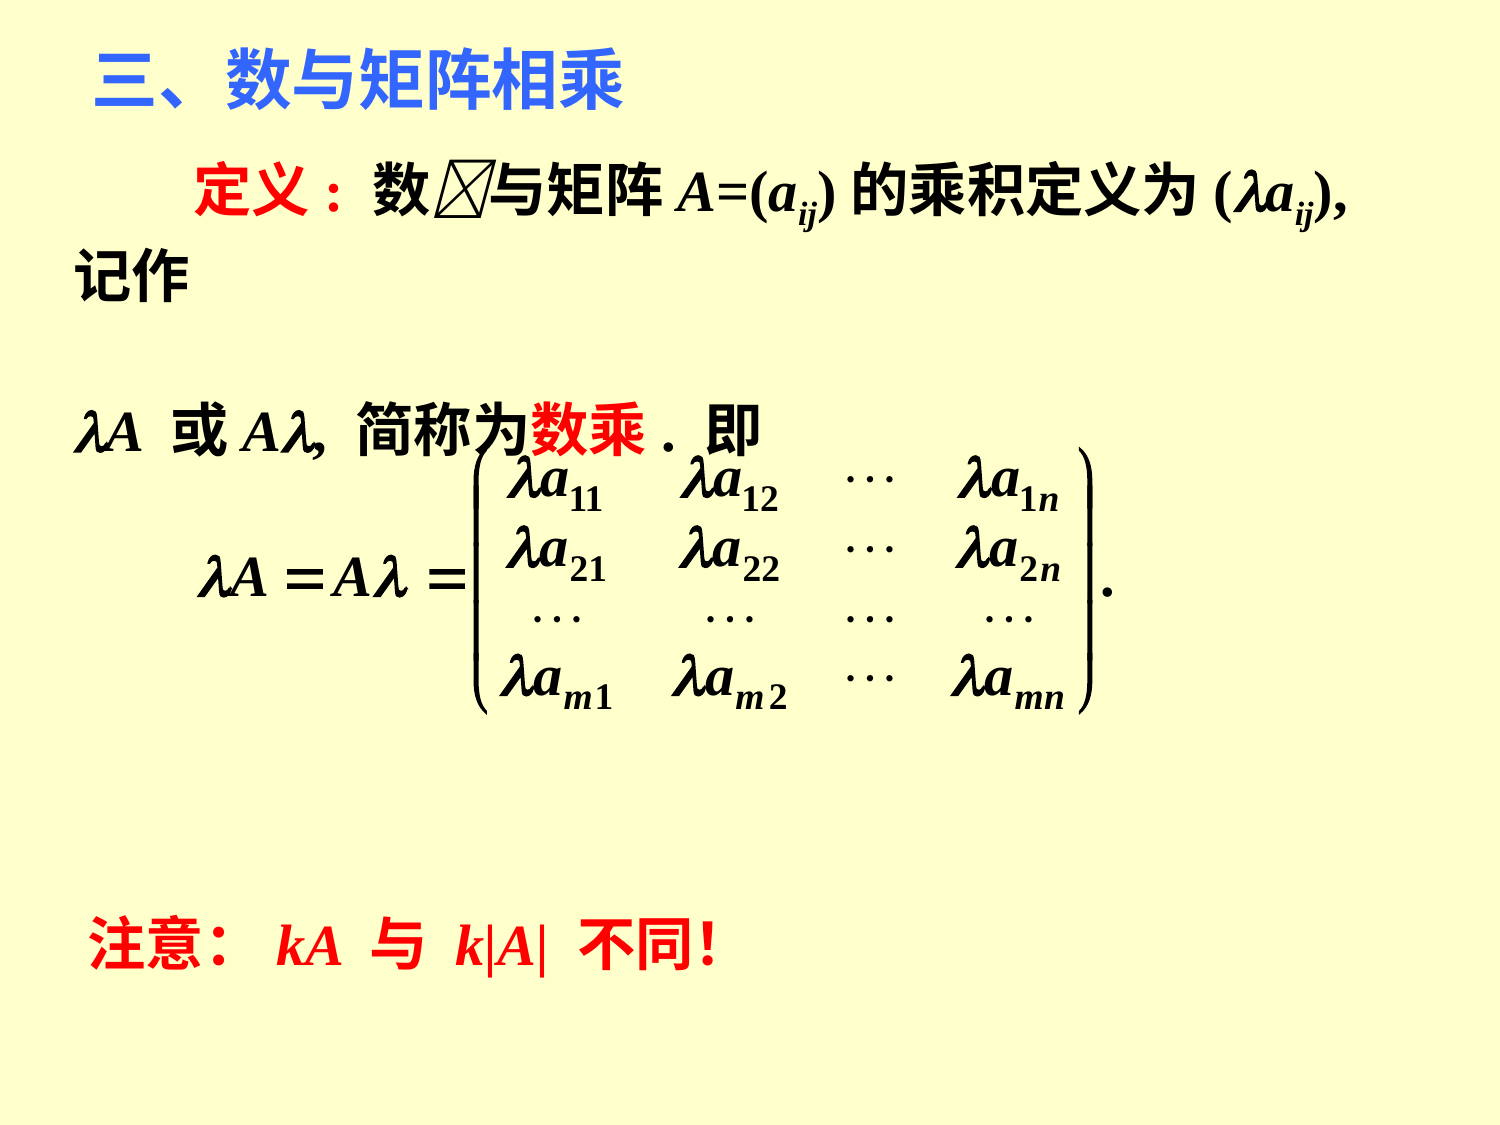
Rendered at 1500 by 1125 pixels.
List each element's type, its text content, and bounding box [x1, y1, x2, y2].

text_box 注意：kA 与 k|A| 不同！ [72, 900, 767, 985]
text_box 三、数与矩阵相乘 [76, 30, 940, 126]
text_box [194, 444, 1116, 718]
text_box 定义: 数与矩阵A=(aij)的乘积定义为(aij), 记作 A 或A, 简称为数乘. 即 [58, 137, 1447, 471]
